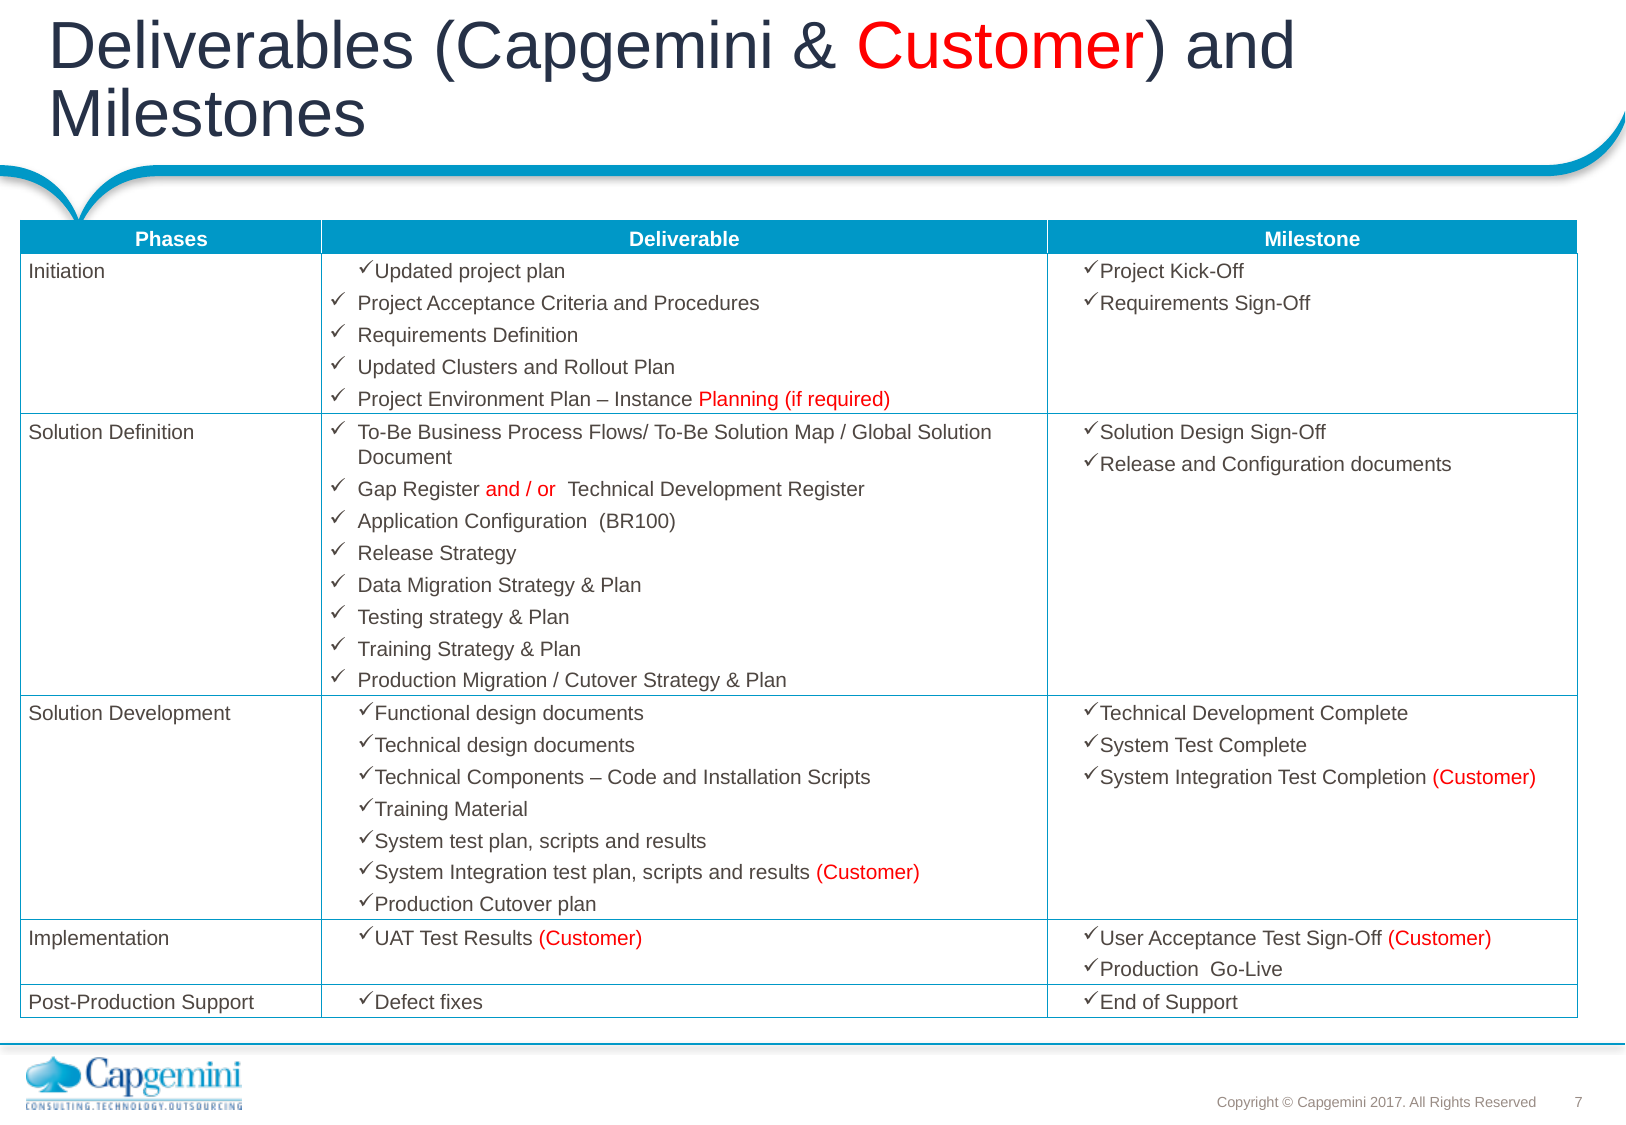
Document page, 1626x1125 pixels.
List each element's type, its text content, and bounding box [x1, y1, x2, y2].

table_cell Functional design documents Technical design documents Technical Components – Code and Installation Scripts Training Material System test plan, scripts and results System Integration test plan, scripts and results (Customer) Production Cutover plan [322, 696, 1047, 919]
table_cell Implementation [21, 920, 321, 984]
table_cell Defect fixes [322, 985, 1047, 1017]
picture [26, 1056, 242, 1110]
table_cell To-Be Business Process Flows/ To-Be Solution Map / Global Solution Document Gap Register and / or Technical Development Register Application Configuration (BR100) Release Strategy Data Migration Strategy & Plan Testing strategy & Plan Training Strategy & Plan Production Migration / Cutover Strategy & Plan [322, 414, 1047, 695]
table_header Milestone [1048, 221, 1577, 253]
table_cell Technical Development Complete System Test Complete System Integration Test Completion (Customer) [1048, 696, 1577, 919]
table_header Phases [21, 221, 321, 253]
table_cell User Acceptance Test Sign-Off (Customer) Production Go-Live [1048, 920, 1577, 984]
table_cell Post-Production Support [21, 985, 321, 1017]
table_cell UAT Test Results (Customer) [322, 920, 1047, 984]
table_header Deliverable [322, 221, 1047, 253]
title Deliverables (Capgemini & Customer) and Milestones [0, 0, 1625, 165]
table_cell Solution Development [21, 696, 321, 919]
table_cell Updated project plan Project Acceptance Criteria and Procedures Requirements Definition Updated Clusters and Rollout Plan Project Environment Plan – Instance Planning (if required) [322, 254, 1047, 413]
table_cell Solution Design Sign-Off Release and Configuration documents [1048, 414, 1577, 695]
table_cell Project Kick-Off Requirements Sign-Off [1048, 254, 1577, 413]
table_cell End of Support [1048, 985, 1577, 1017]
table_cell Solution Definition [21, 414, 321, 695]
table_cell Initiation [21, 254, 321, 413]
